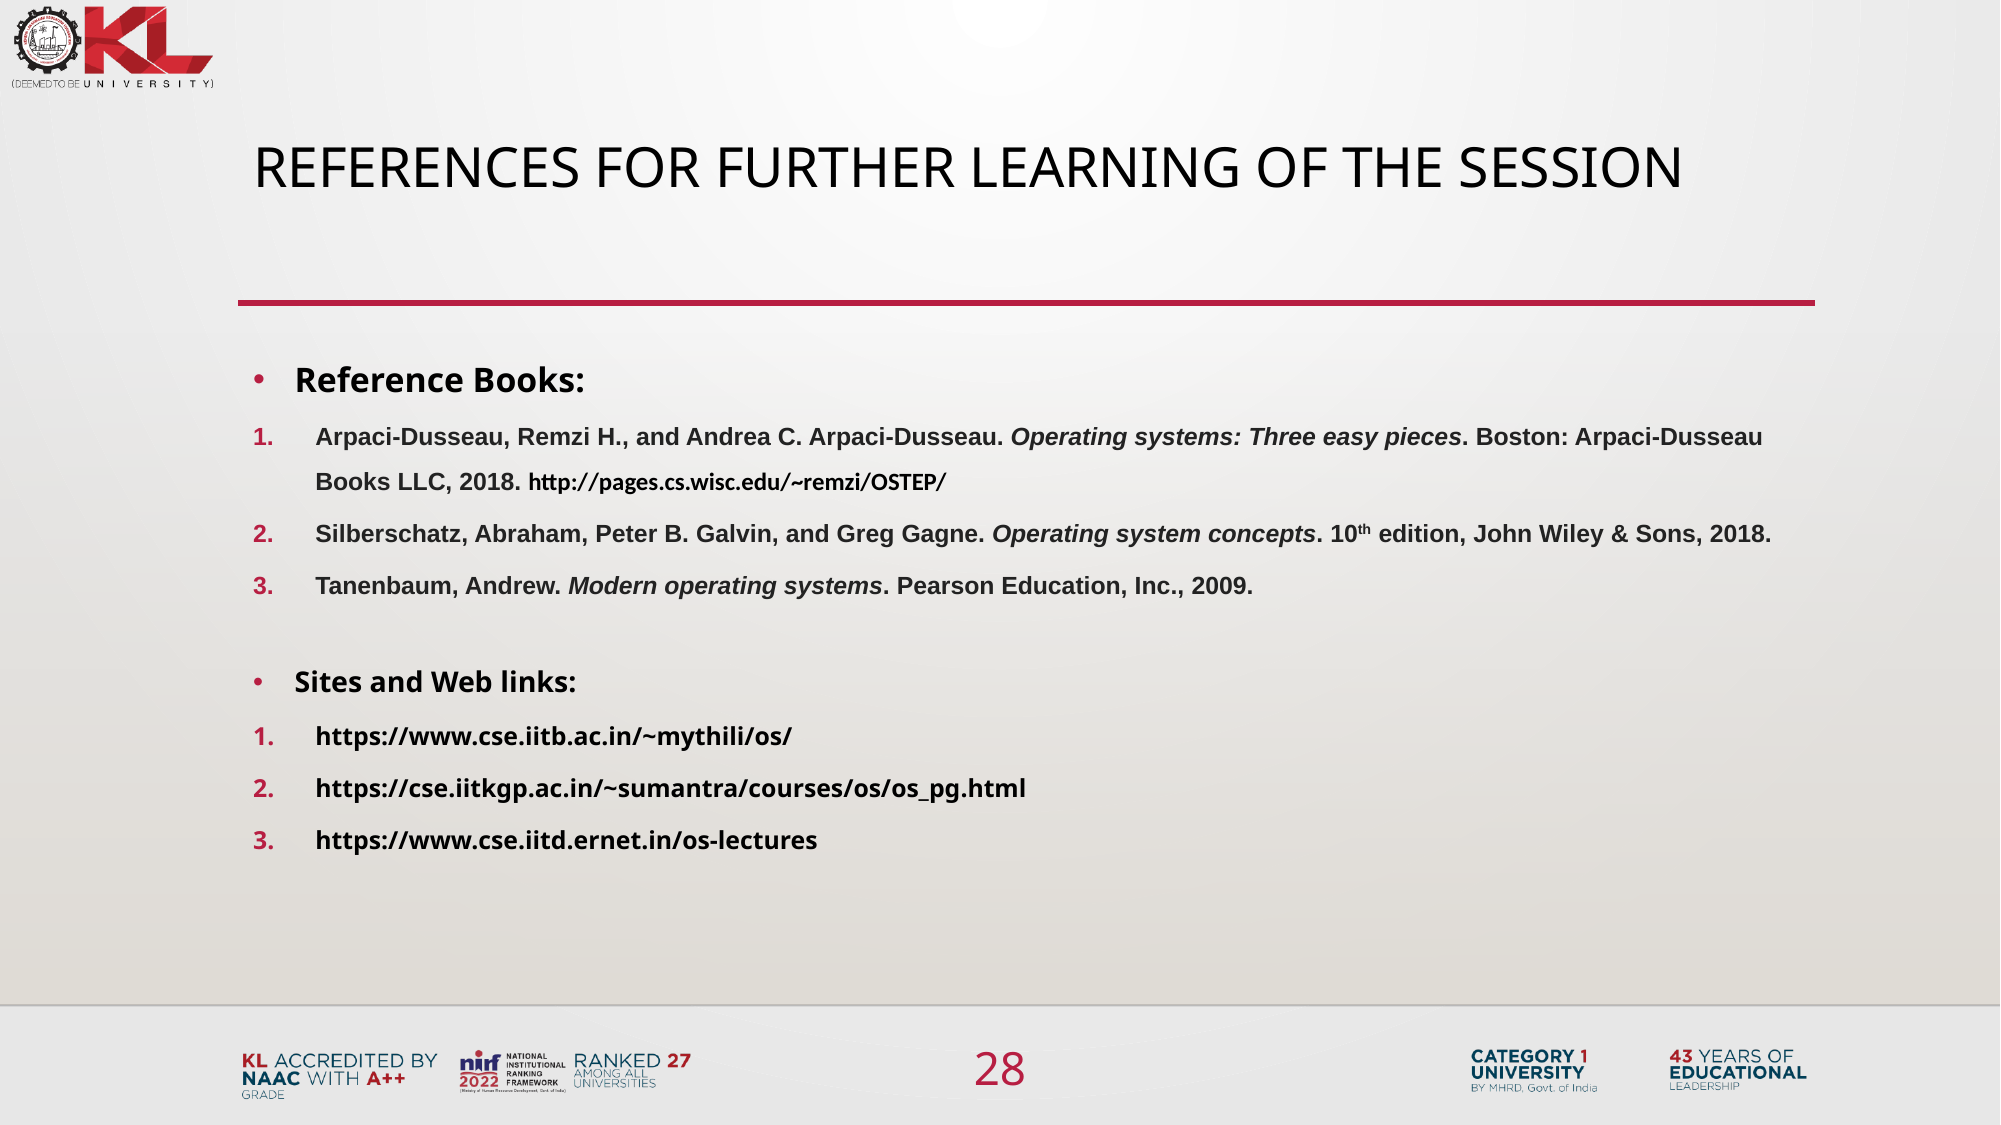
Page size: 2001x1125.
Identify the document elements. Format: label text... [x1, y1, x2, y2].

picture [12, 5, 213, 88]
slide_number 28 [933, 1031, 1067, 1115]
picture [238, 1045, 716, 1103]
title REFERENCES FOR FURTHER LEARNING OF THE SESSION [238, 131, 1814, 305]
list Reference Books: Arpaci-Dusseau, Remzi H., and Andrea C. Arpaci-Dusseau. Operating systems: Three easy pieces. Boston: Arpaci-Dusseau Books LLC, 2018. http://pages.cs.wisc.edu/~remzi/OSTEP/ Silberschatz, Abraham, Peter B. Galvin, and Greg Gagne. Operating system concepts. 10th edition, John Wiley & Sons, 2018. Tanenbaum, Andrew. Modern operating systems. Pearson Education, Inc., 2009. Sites and Web links: https://www.cse.iitb.ac.in/~mythili/os/ https://cse.iitkgp.ac.in/~sumantra/courses/os/os_pg.html https://www.cse.iitd.ernet.in/os-lectures [238, 330, 1814, 897]
picture [1447, 1045, 1814, 1101]
